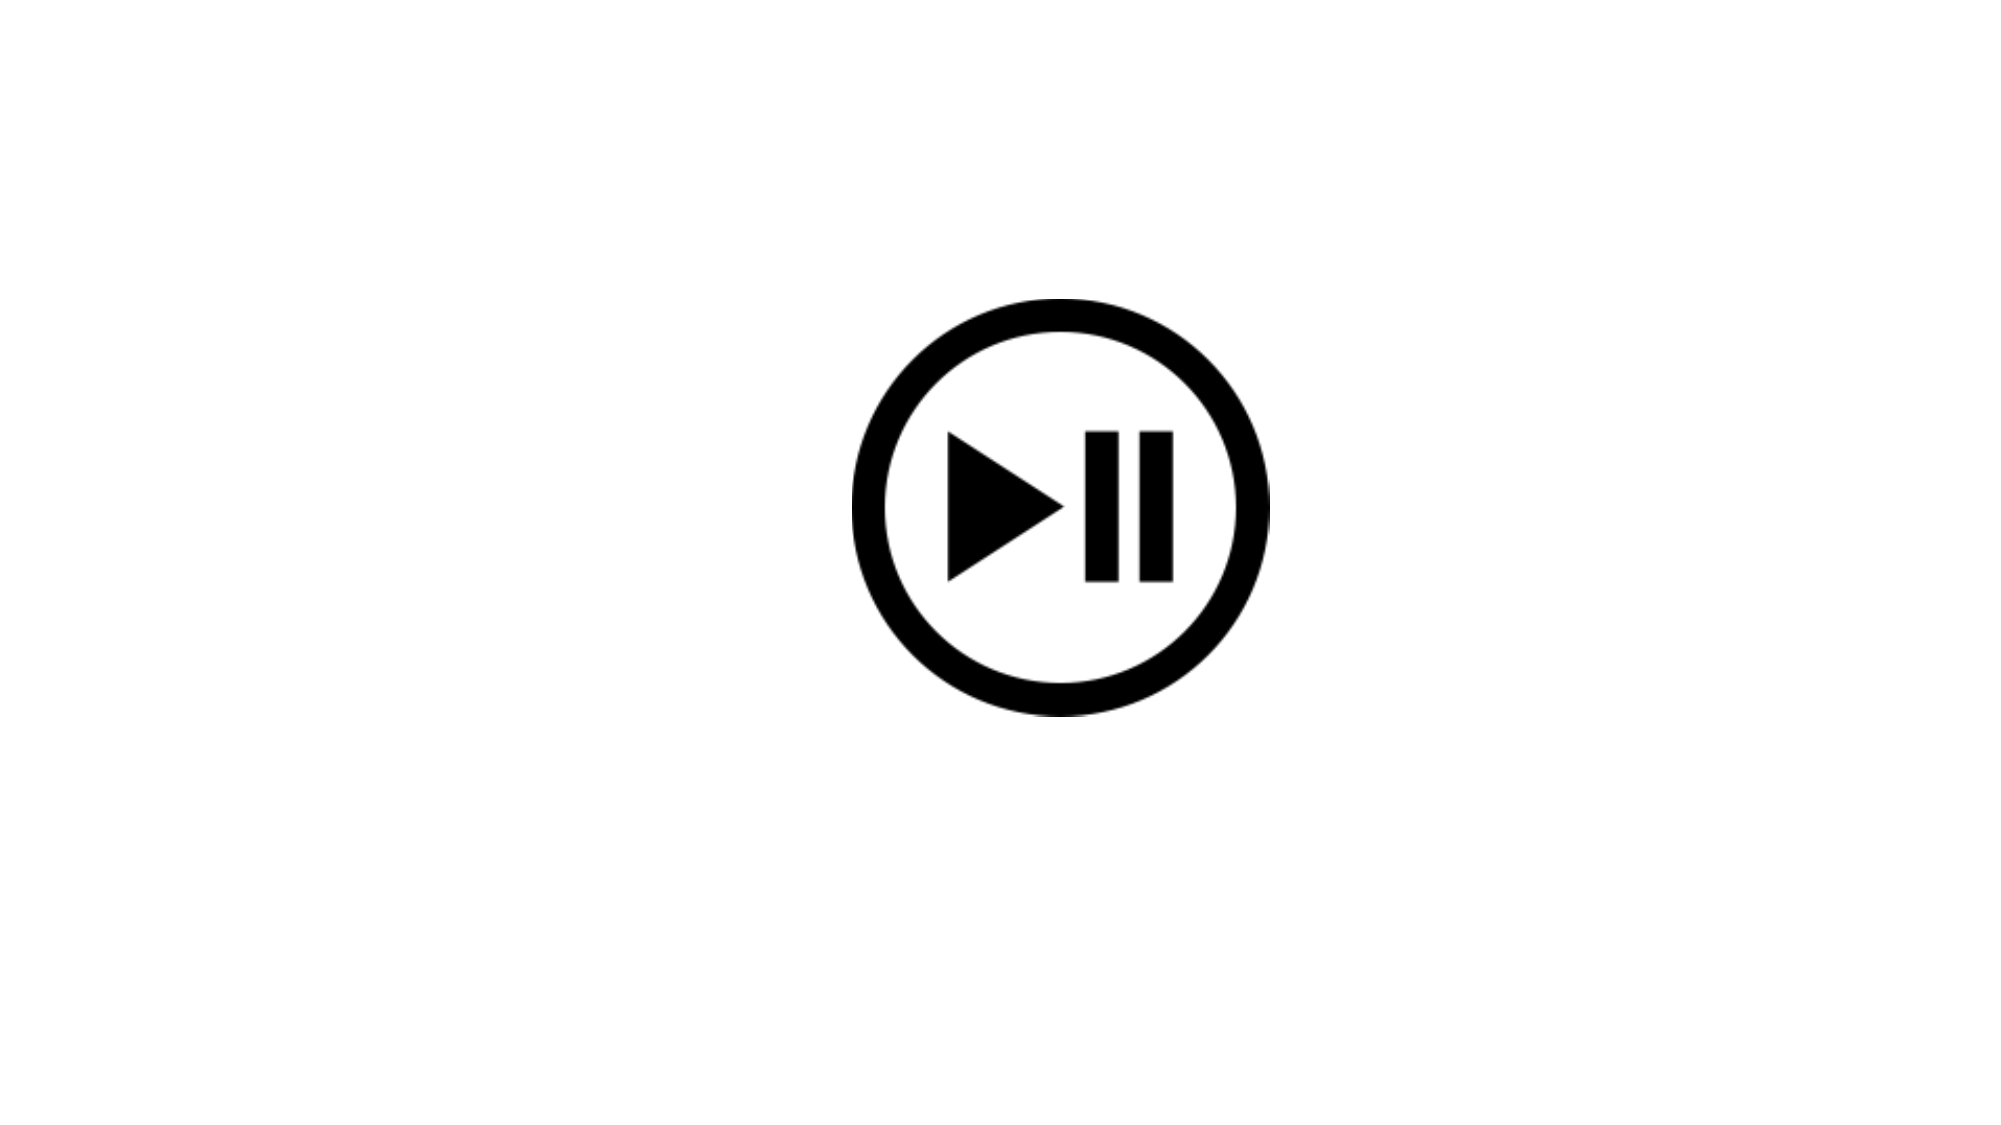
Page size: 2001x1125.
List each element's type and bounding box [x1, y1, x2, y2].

picture [852, 299, 1270, 717]
